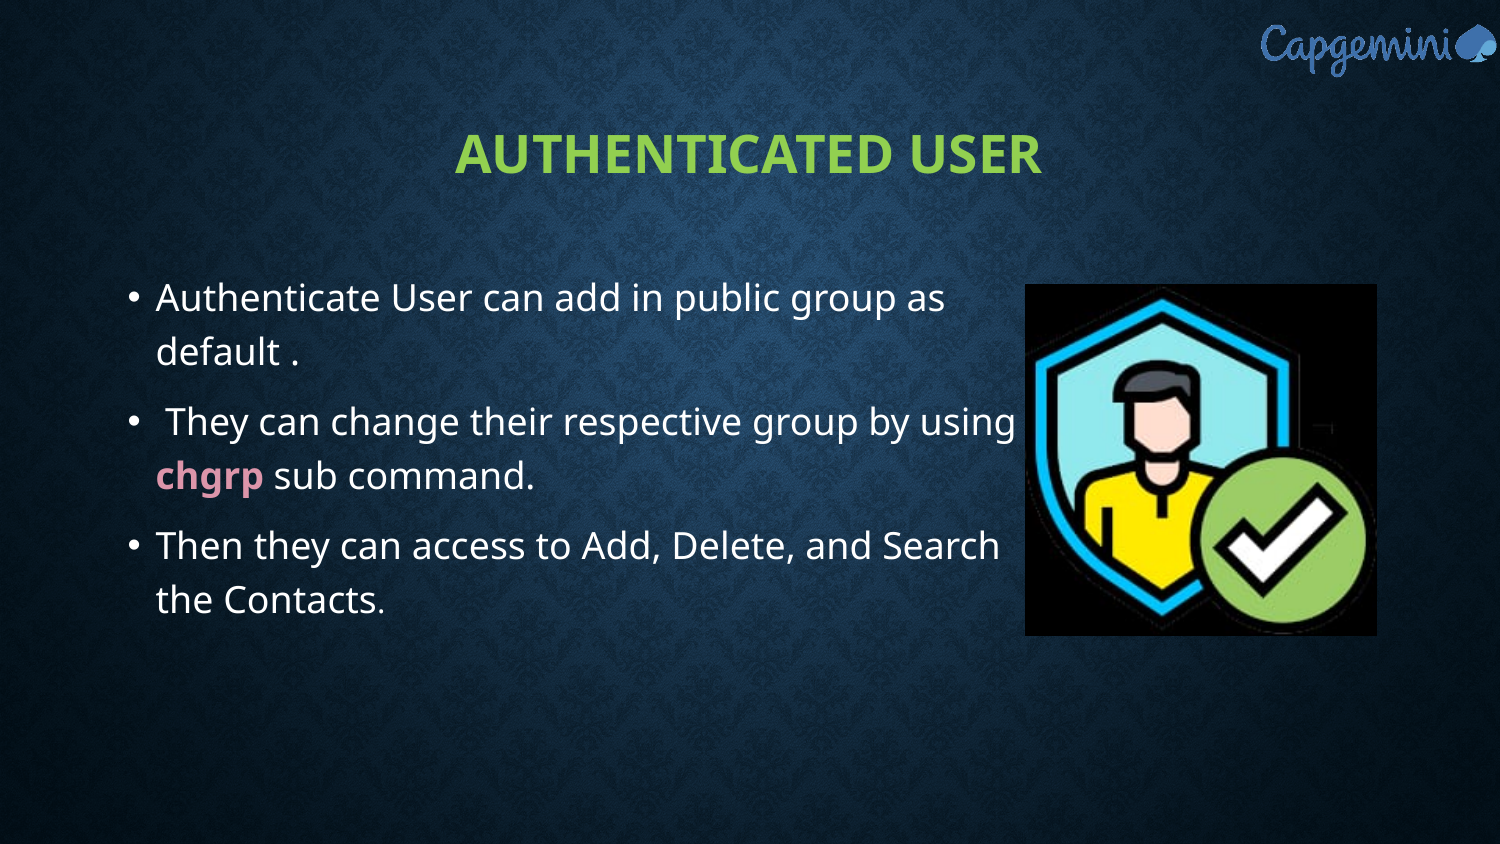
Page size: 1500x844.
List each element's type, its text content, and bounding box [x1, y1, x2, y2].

picture [1258, 0, 1500, 131]
list Authenticate User can add in public group as default . They can change their respective group by using chgrp sub command. Then they can access to Add, Delete, and Search the Contacts. [112, 257, 1038, 713]
title Authenticated user [112, 75, 1387, 239]
picture [1024, 283, 1378, 637]
